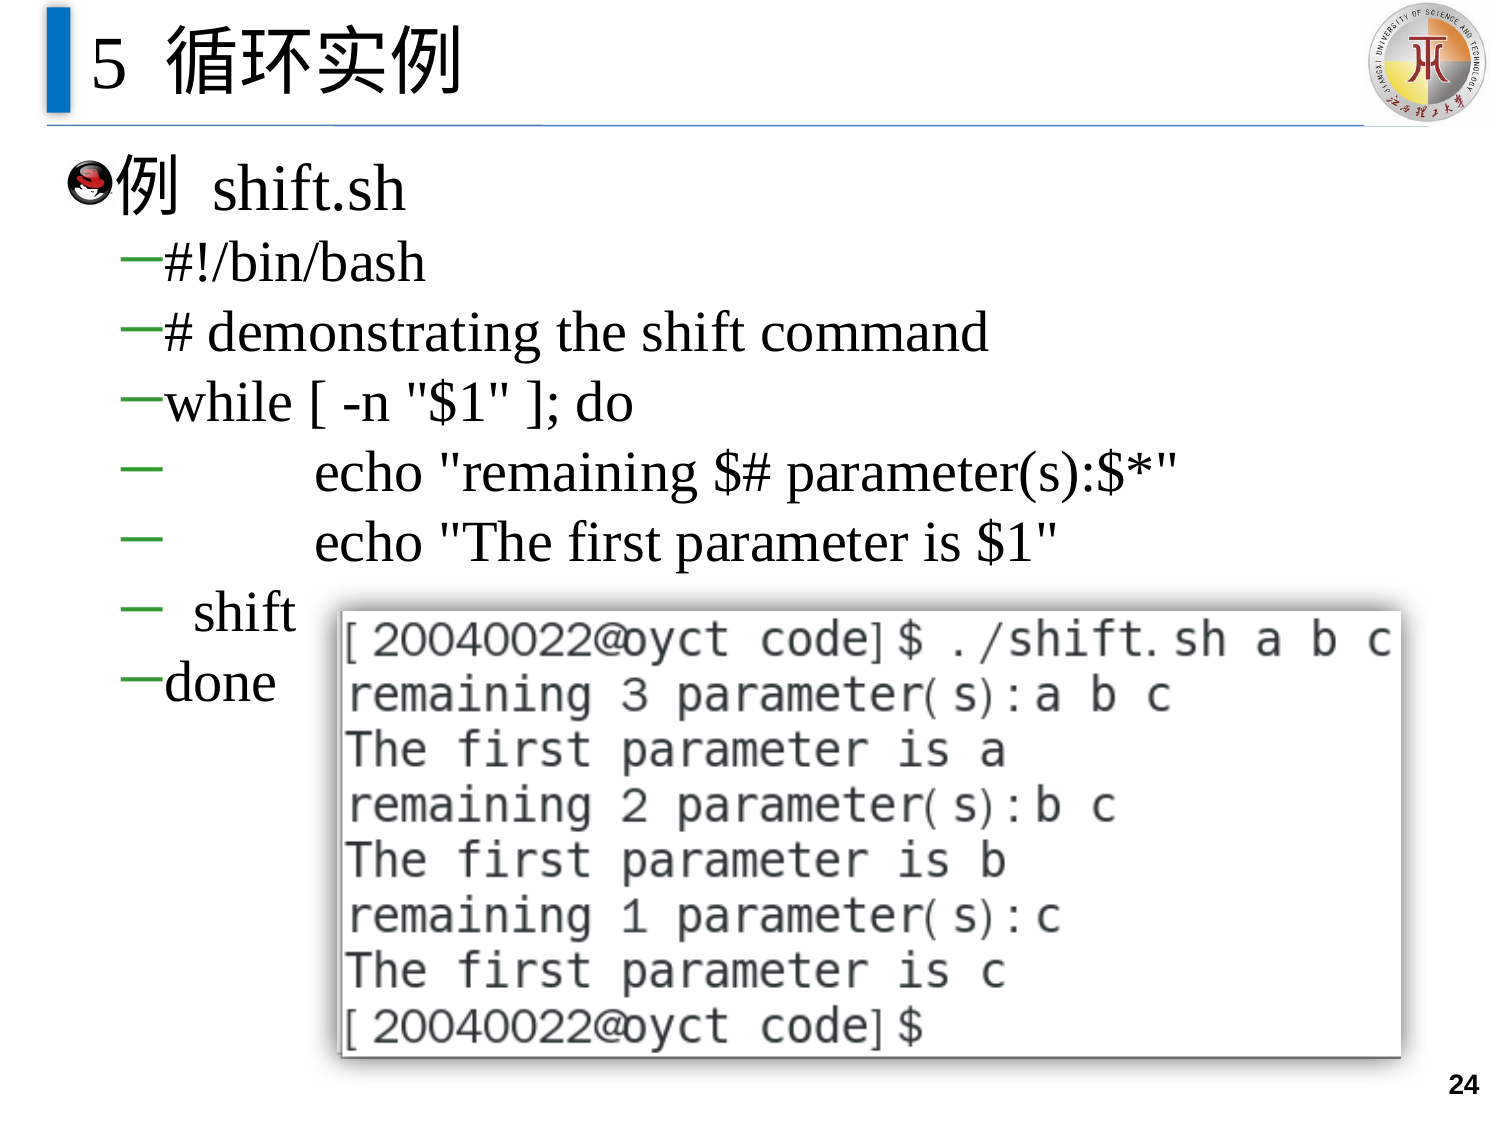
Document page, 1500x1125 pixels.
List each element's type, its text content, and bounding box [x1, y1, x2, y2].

title 5 循环实例 [75, 0, 1425, 122]
picture [1364, 0, 1490, 126]
picture [337, 611, 1401, 1059]
picture [65, 160, 115, 207]
list 例 shift.sh #!/bin/bash # demonstrating the shift command while [ -n "$1" ]; do echo "remaining $# parameter(s):$*" echo "The first parameter is $1" shift done [50, 135, 1427, 1088]
slide_number 24 [1355, 1042, 1495, 1125]
